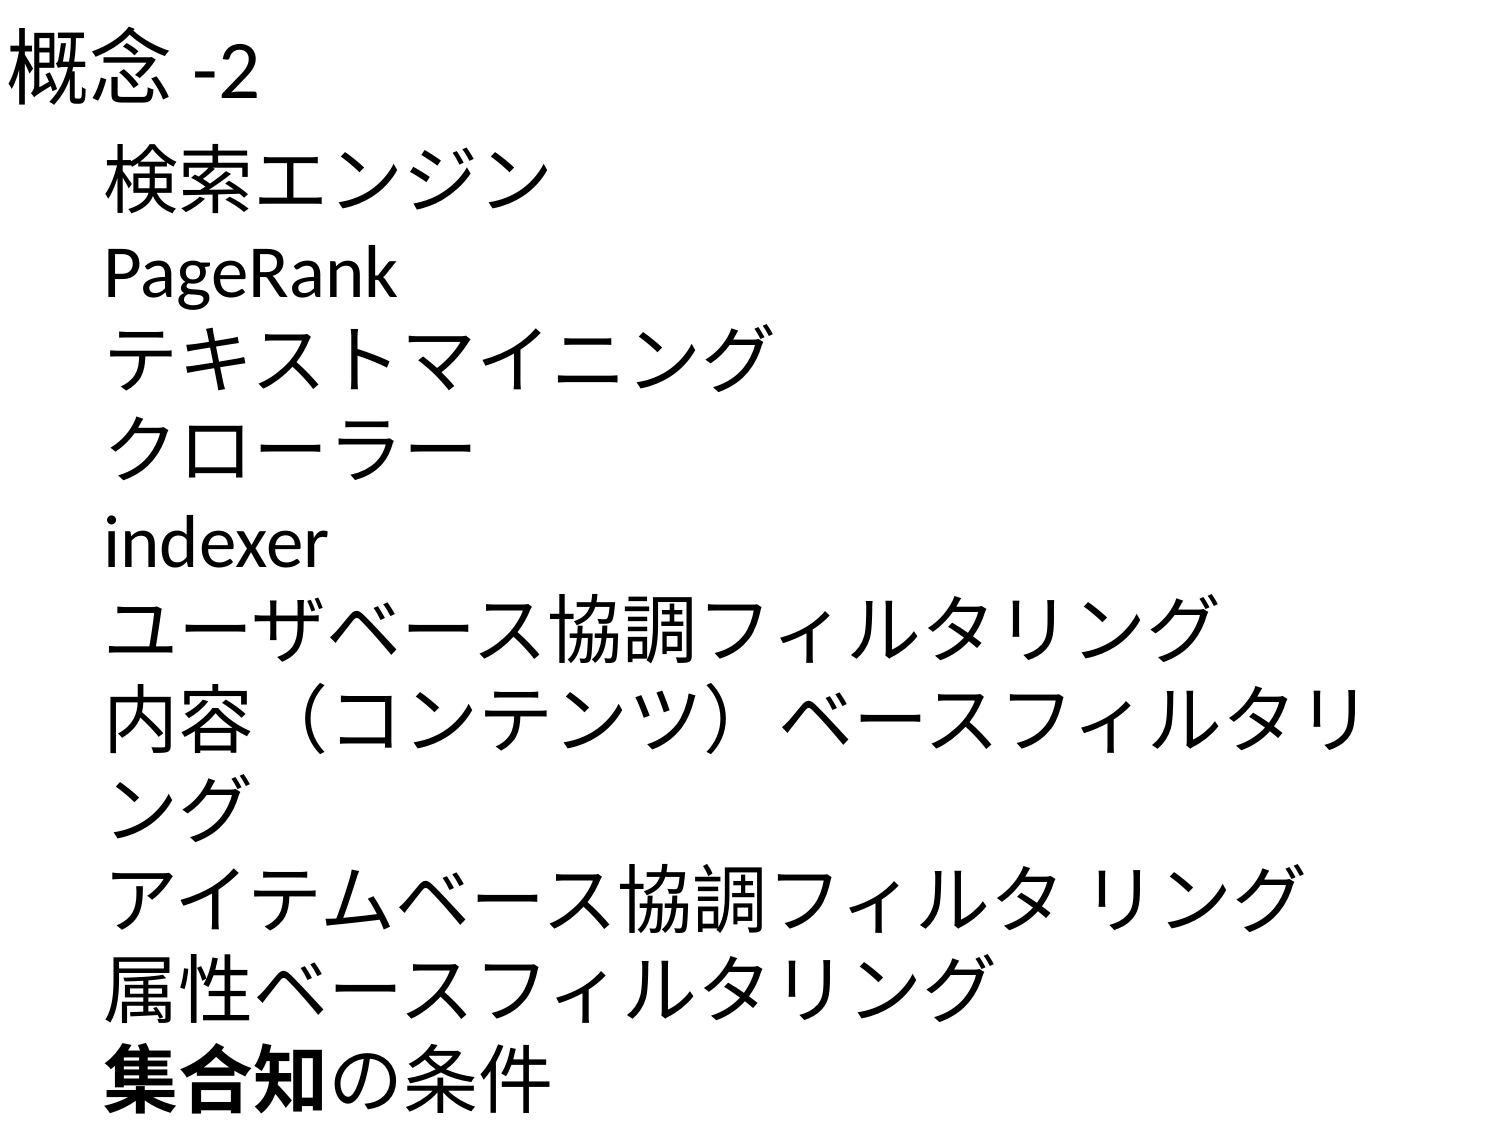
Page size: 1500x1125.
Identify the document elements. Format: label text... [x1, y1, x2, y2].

text_box 概念-2 [0, 7, 276, 123]
text_box 検索エンジン PageRank テキストマイニング クローラー indexer ユーザベース協調フィルタリング 内容（コンテンツ）ベースフィルタリング アイテムベース協調フィルタ リング 属性ベースフィルタリング 集合知の条件 [88, 125, 1460, 1125]
